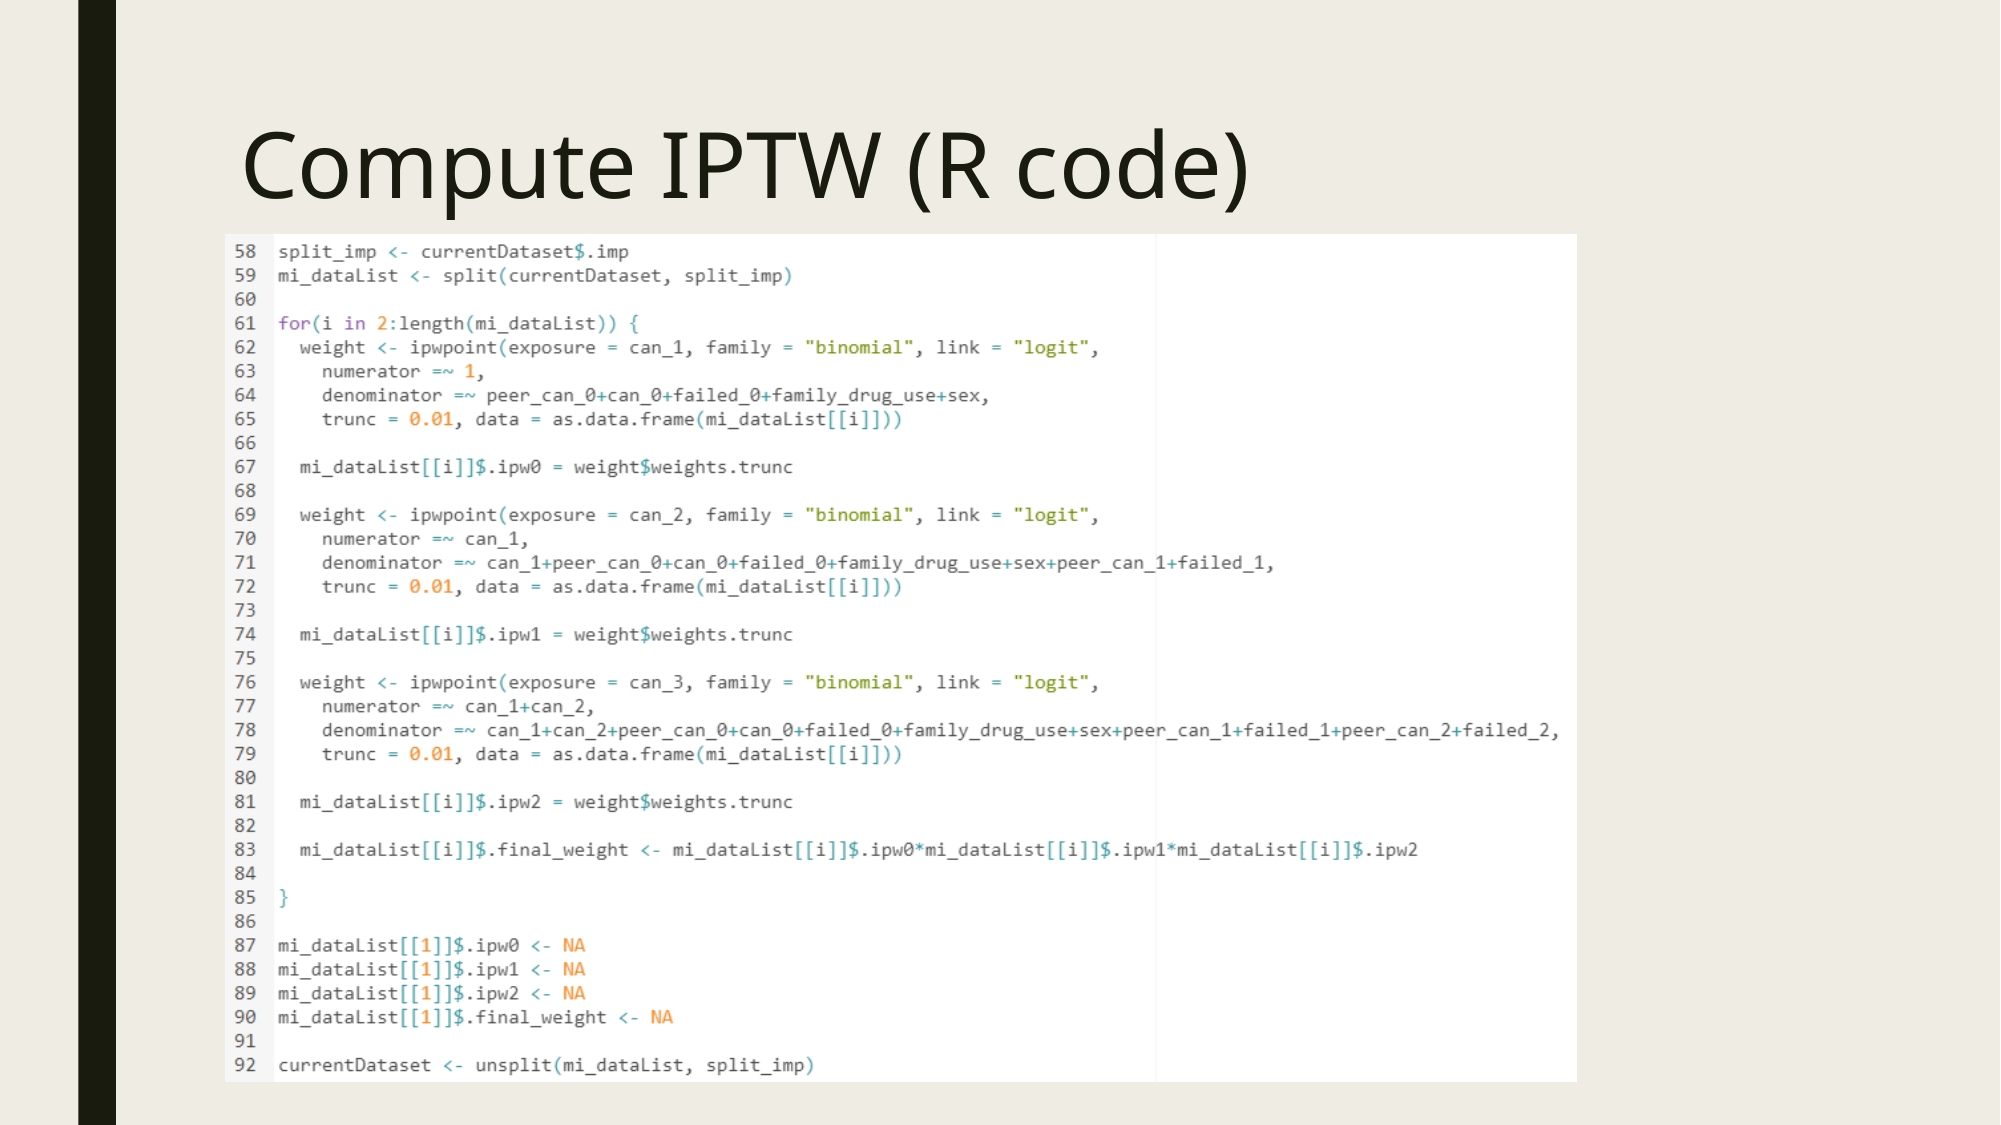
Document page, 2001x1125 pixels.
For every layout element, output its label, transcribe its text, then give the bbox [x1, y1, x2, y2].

title Compute IPTW (R code) [225, 112, 1800, 357]
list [224, 234, 1576, 1082]
